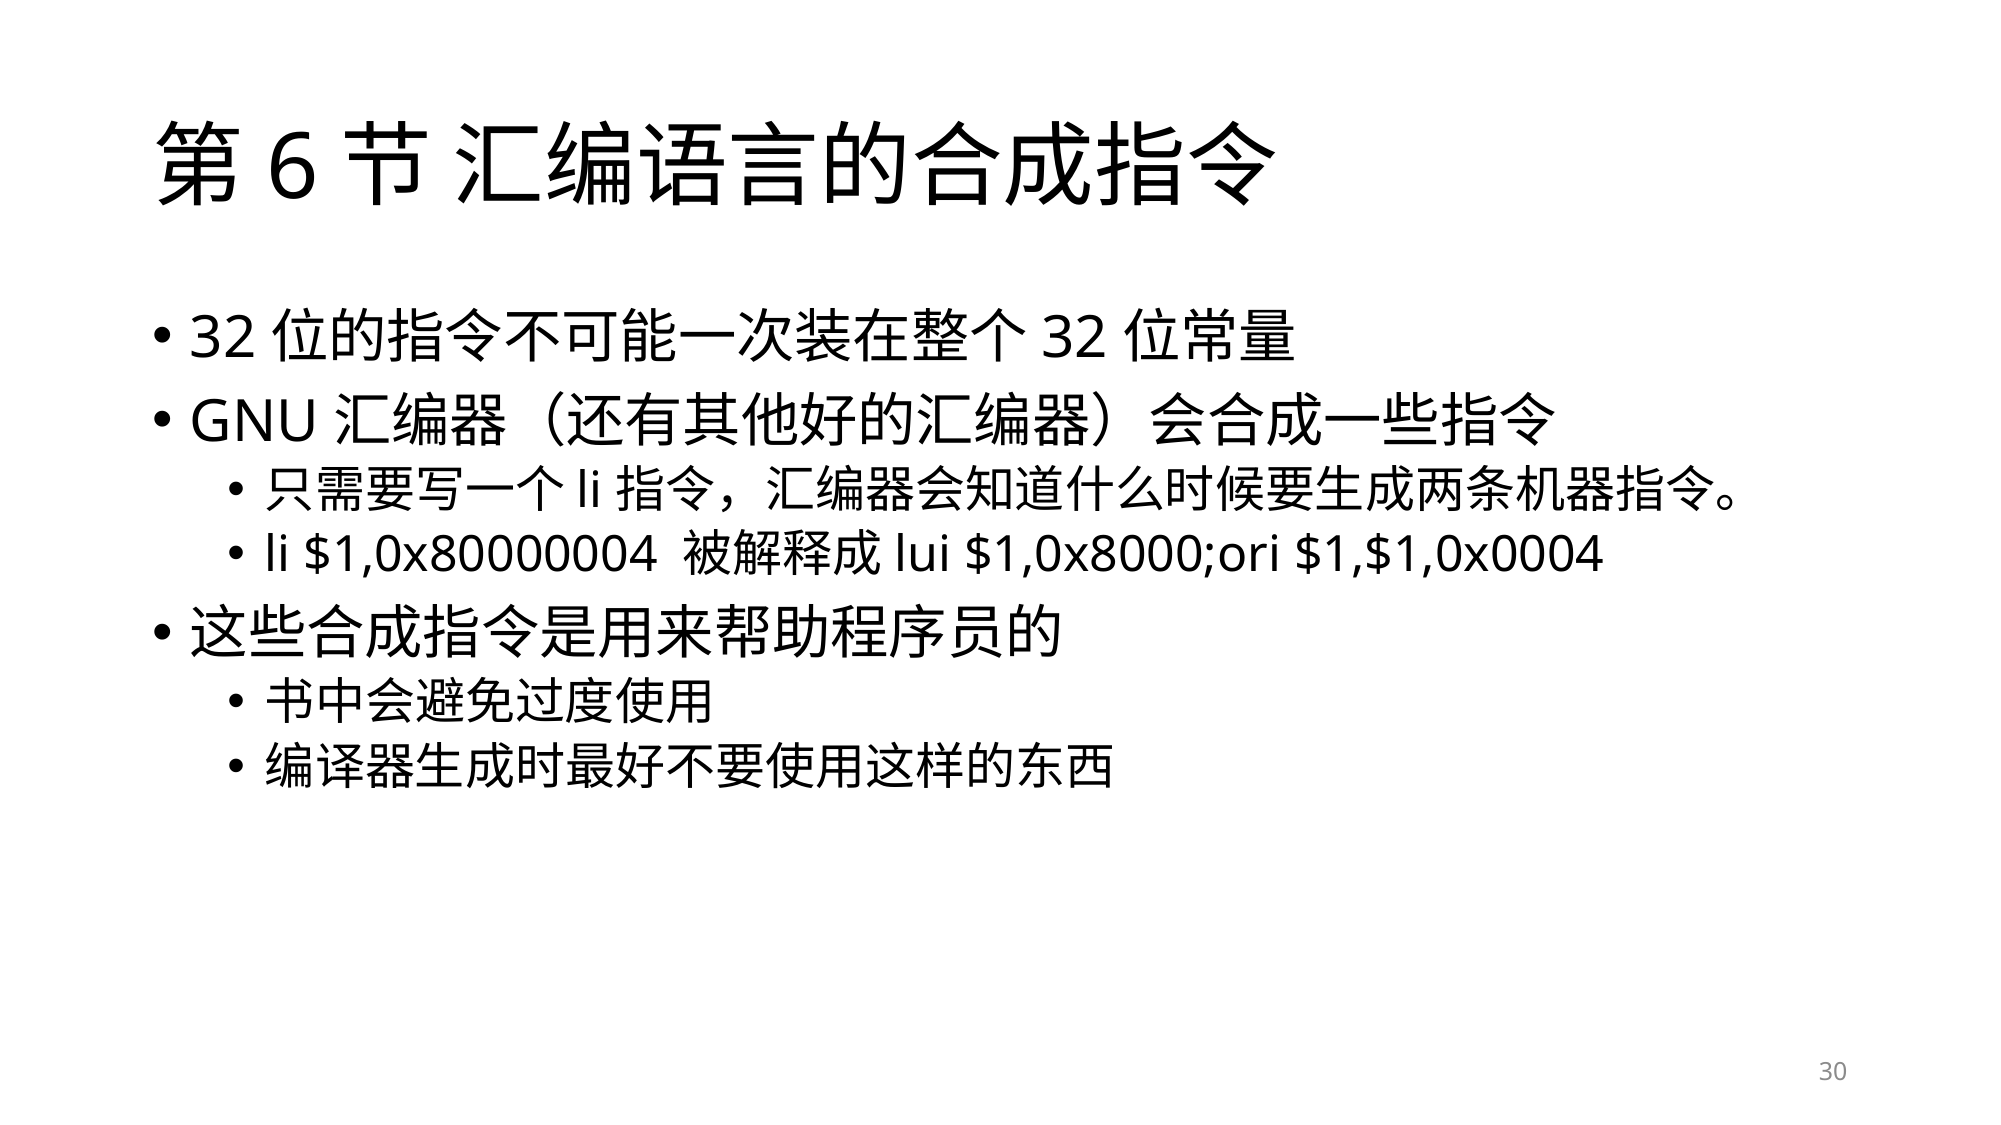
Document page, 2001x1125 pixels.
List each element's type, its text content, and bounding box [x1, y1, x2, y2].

list 32位的指令不可能一次装在整个32位常量 GNU汇编器（还有其他好的汇编器）会合成一些指令 只需要写一个li指令，汇编器会知道什么时候要生成两条机器指令。 li $1,0x80000004 被解释成lui $1,0x8000;ori $1,$1,0x0004 这些合成指令是用来帮助程序员的 书中会避免过度使用 编译器生成时最好不要使用这样的东西 [137, 299, 1863, 1014]
title 第6节 汇编语言的合成指令 [137, 59, 1863, 278]
slide_number 30 [1412, 1042, 1863, 1103]
